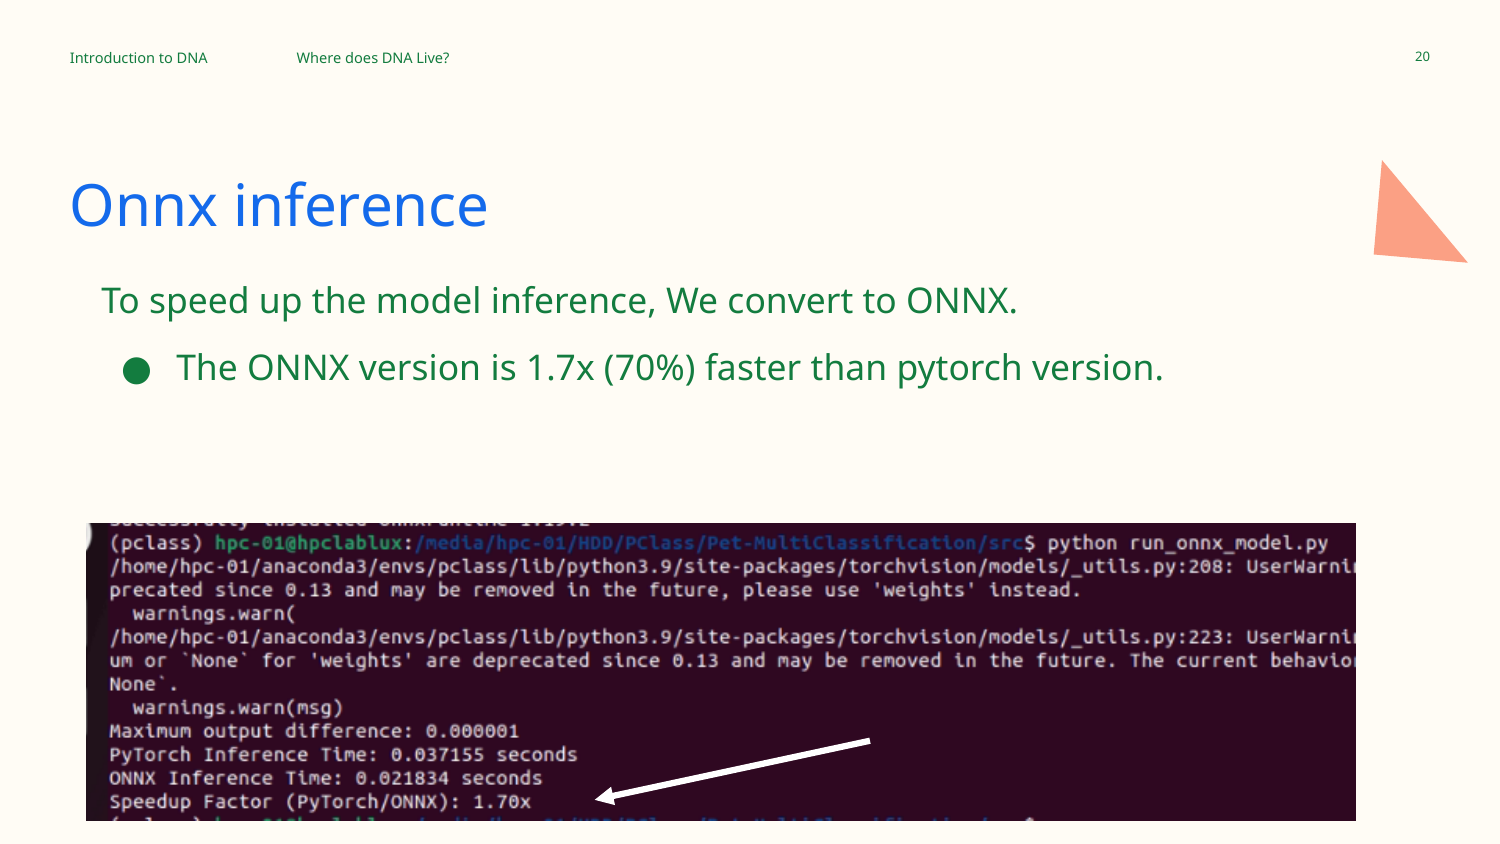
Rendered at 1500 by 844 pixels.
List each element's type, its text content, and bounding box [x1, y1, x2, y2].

title Onnx inference [54, 95, 656, 253]
picture [86, 523, 1356, 821]
text_box [1373, 160, 1468, 263]
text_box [594, 740, 871, 801]
list To speed up the model inference, We convert to ONNX. The ONNX version is 1.7x (70%) faster than pytorch version. [86, 262, 1324, 521]
slide_number ‹#› [1355, 33, 1446, 82]
subtitle Introduction to DNA [54, 33, 277, 82]
subtitle Where does DNA Live? [281, 33, 750, 82]
